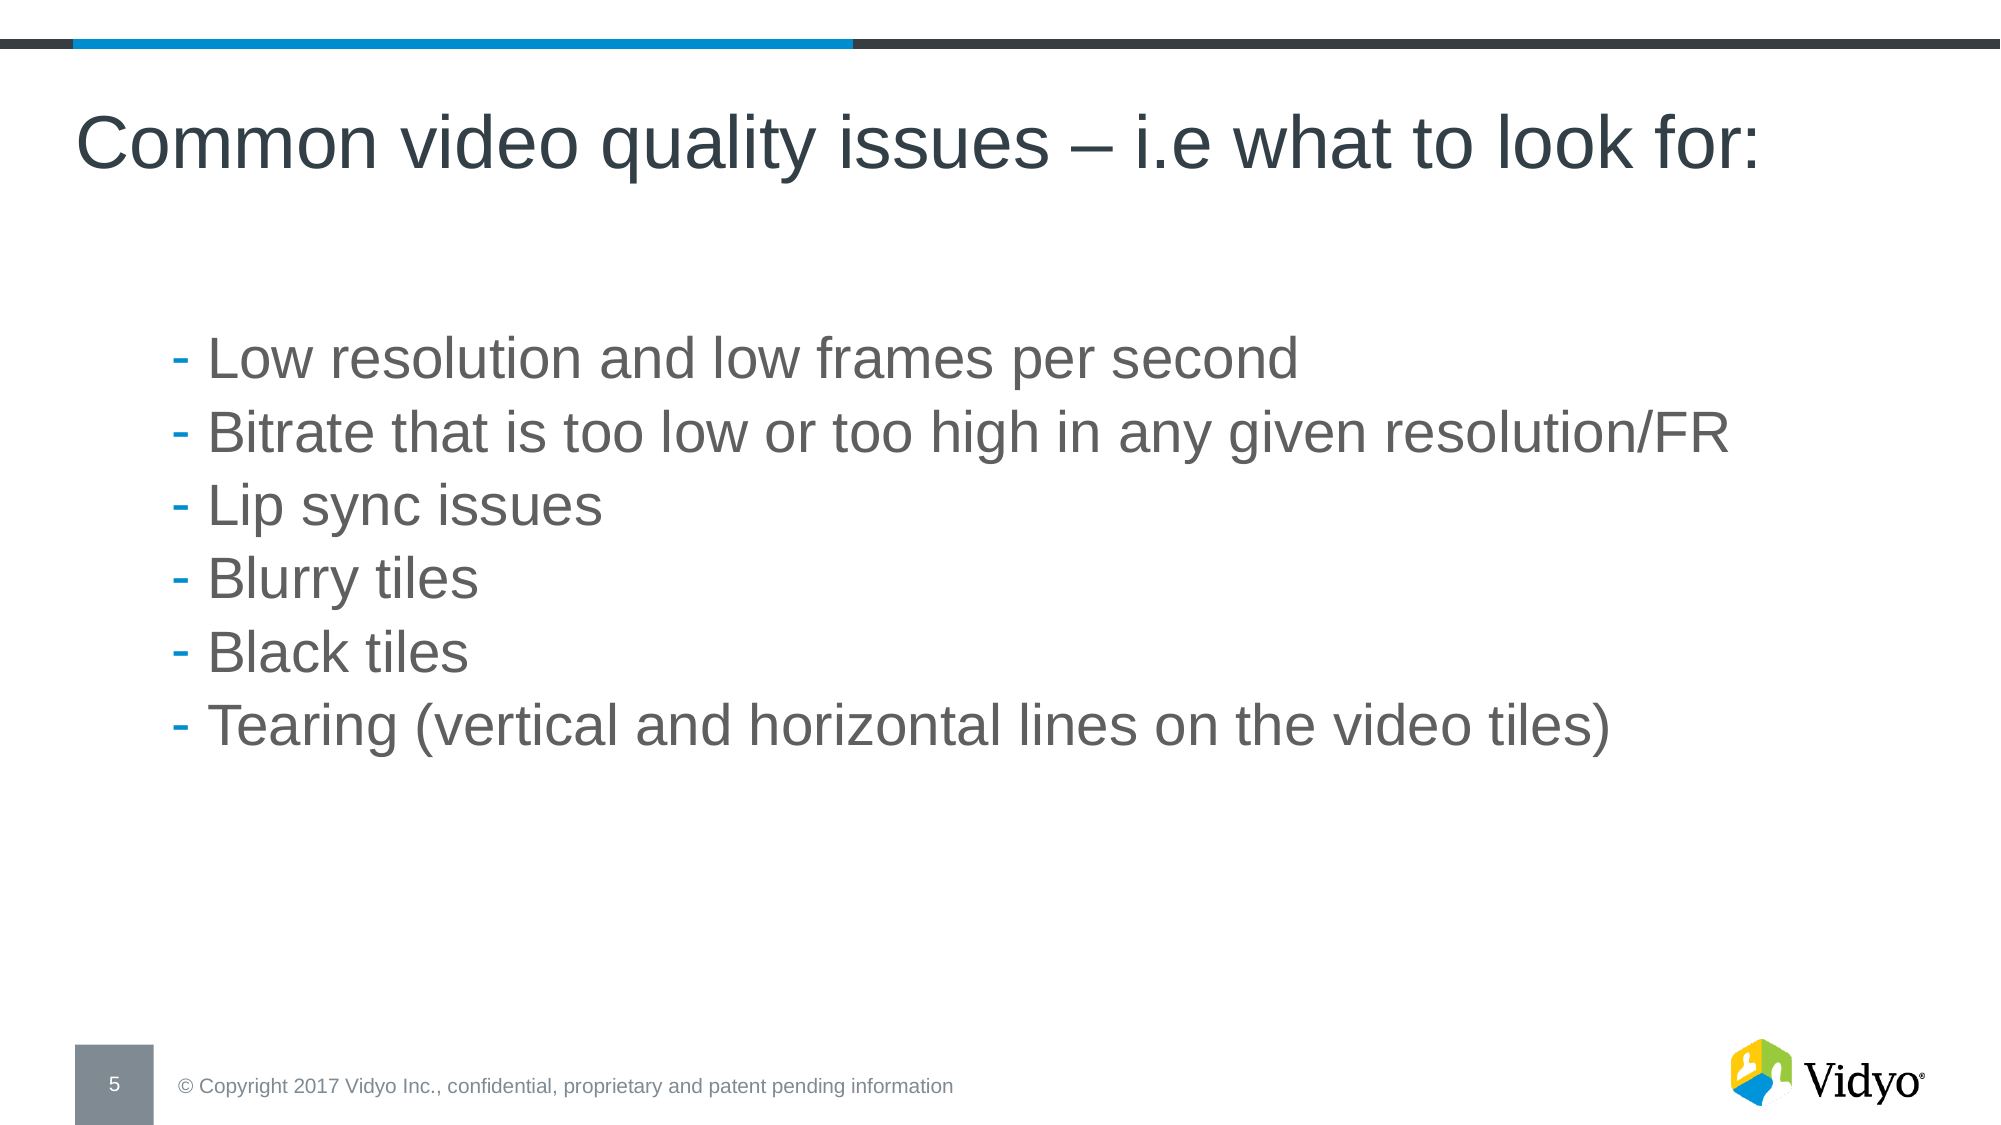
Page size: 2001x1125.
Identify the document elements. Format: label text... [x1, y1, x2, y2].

picture [1731, 1039, 1925, 1106]
list Common video quality issues – i.e what to look for: [60, 56, 1925, 233]
list Low resolution and low frames per second Bitrate that is too low or too high in any given resolution/FR Lip sync issues Blurry tiles Black tiles Tearing (vertical and horizontal lines on the video tiles) [60, 233, 1925, 881]
